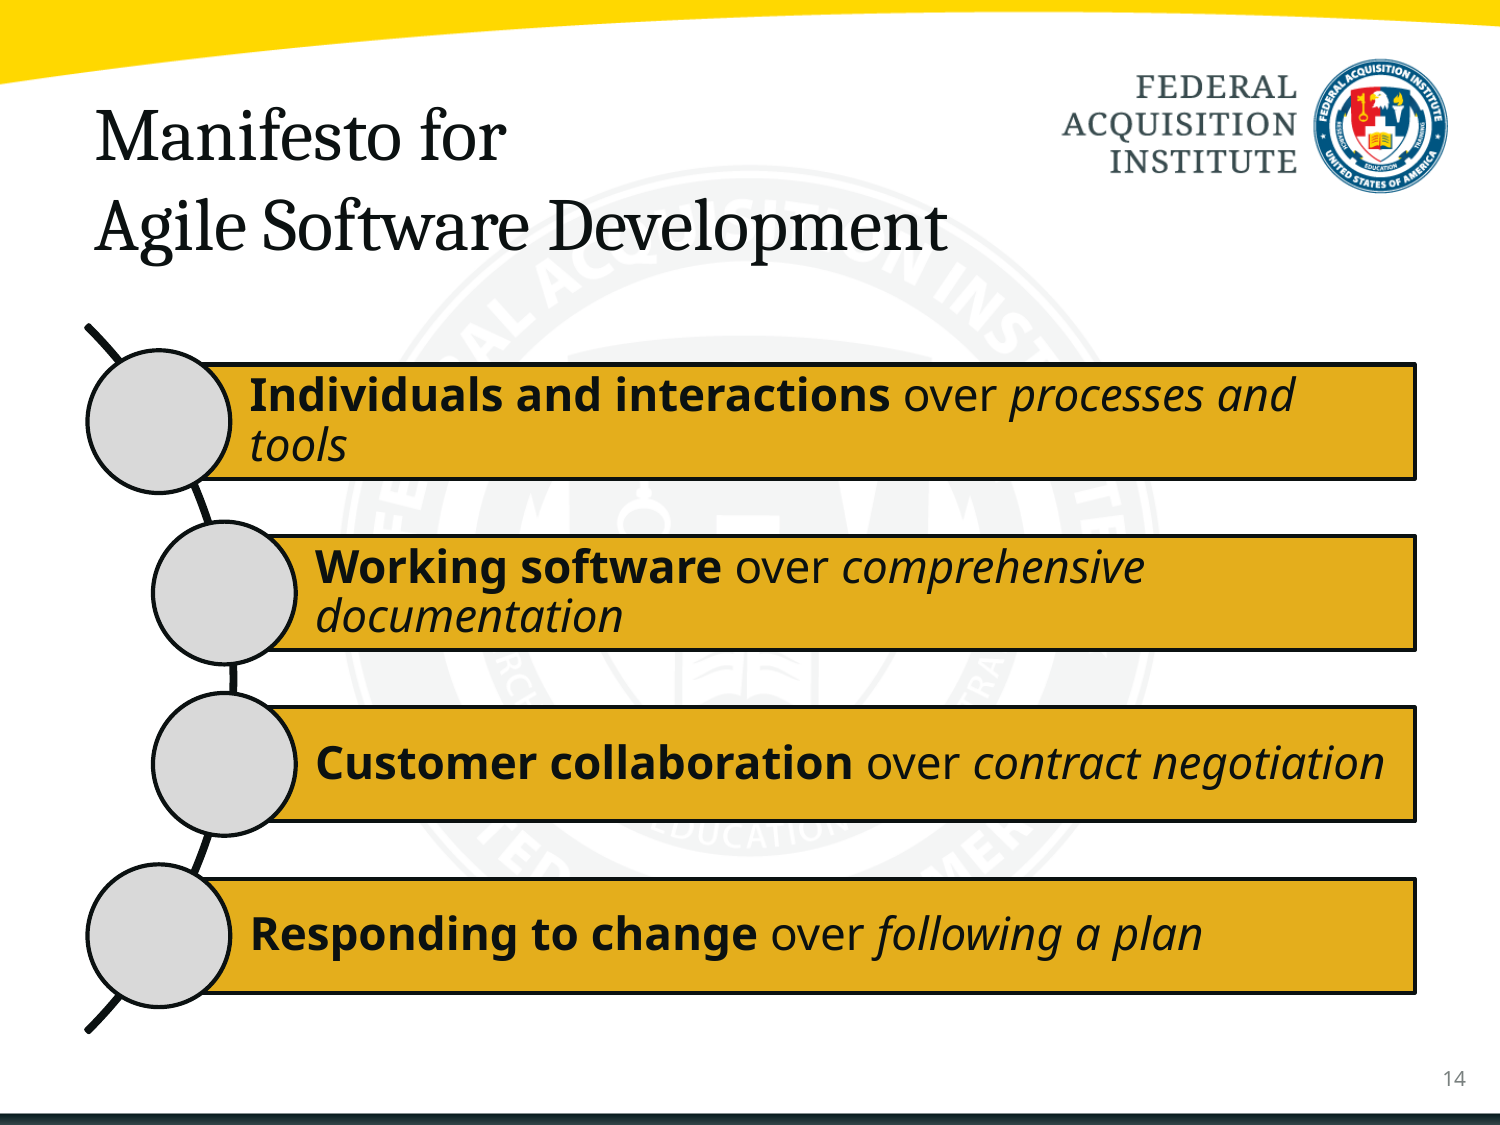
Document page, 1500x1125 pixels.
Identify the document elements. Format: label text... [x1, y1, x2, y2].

title Manifesto for Agile Software Development [94, 85, 1406, 288]
slide_number 14 [1406, 1047, 1500, 1114]
picture [0, 0, 1500, 1125]
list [74, 307, 1426, 1051]
